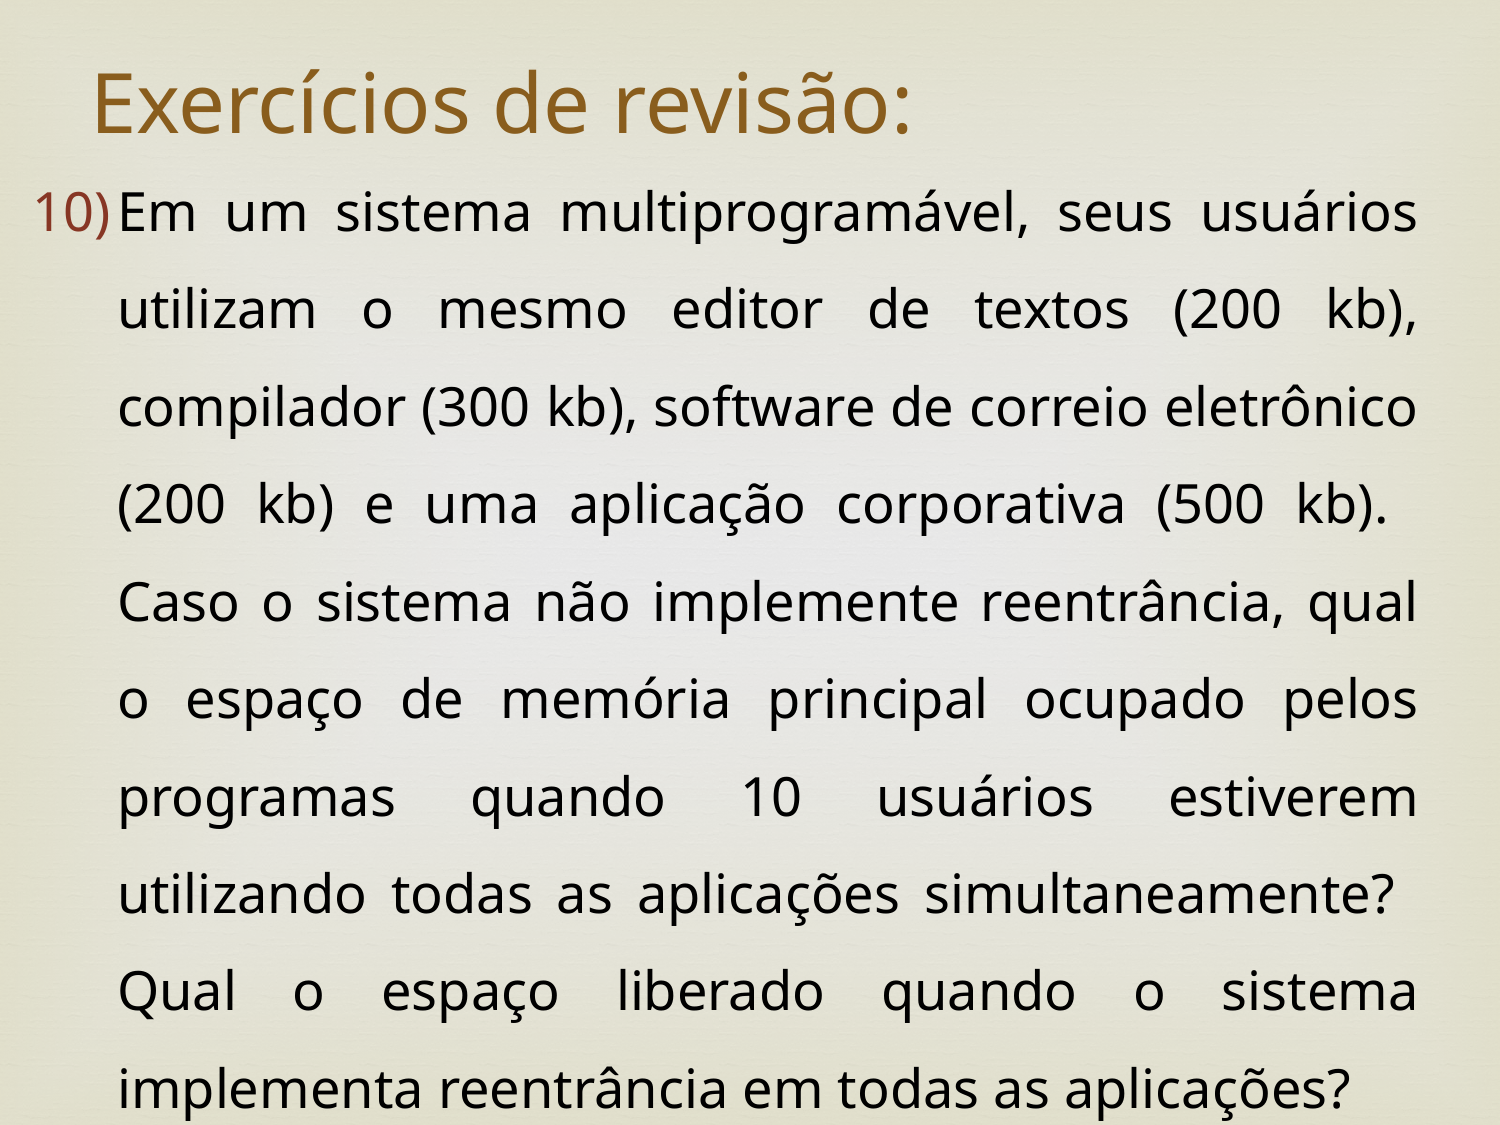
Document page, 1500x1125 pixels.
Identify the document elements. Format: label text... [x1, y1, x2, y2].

list Em um sistema multiprogramável, seus usuários utilizam o mesmo editor de textos (200 kb), compilador (300 kb), software de correio eletrônico (200 kb) e uma aplicação corporativa (500 kb). Caso o sistema não implemente reentrância, qual o espaço de memória principal ocupado pelos programas quando 10 usuários estiverem utilizando todas as aplicações simultaneamente? Qual o espaço liberado quando o sistema implementa reentrância em todas as aplicações? [17, 137, 1436, 1106]
title Exercícios de revisão: [75, 6, 1425, 137]
